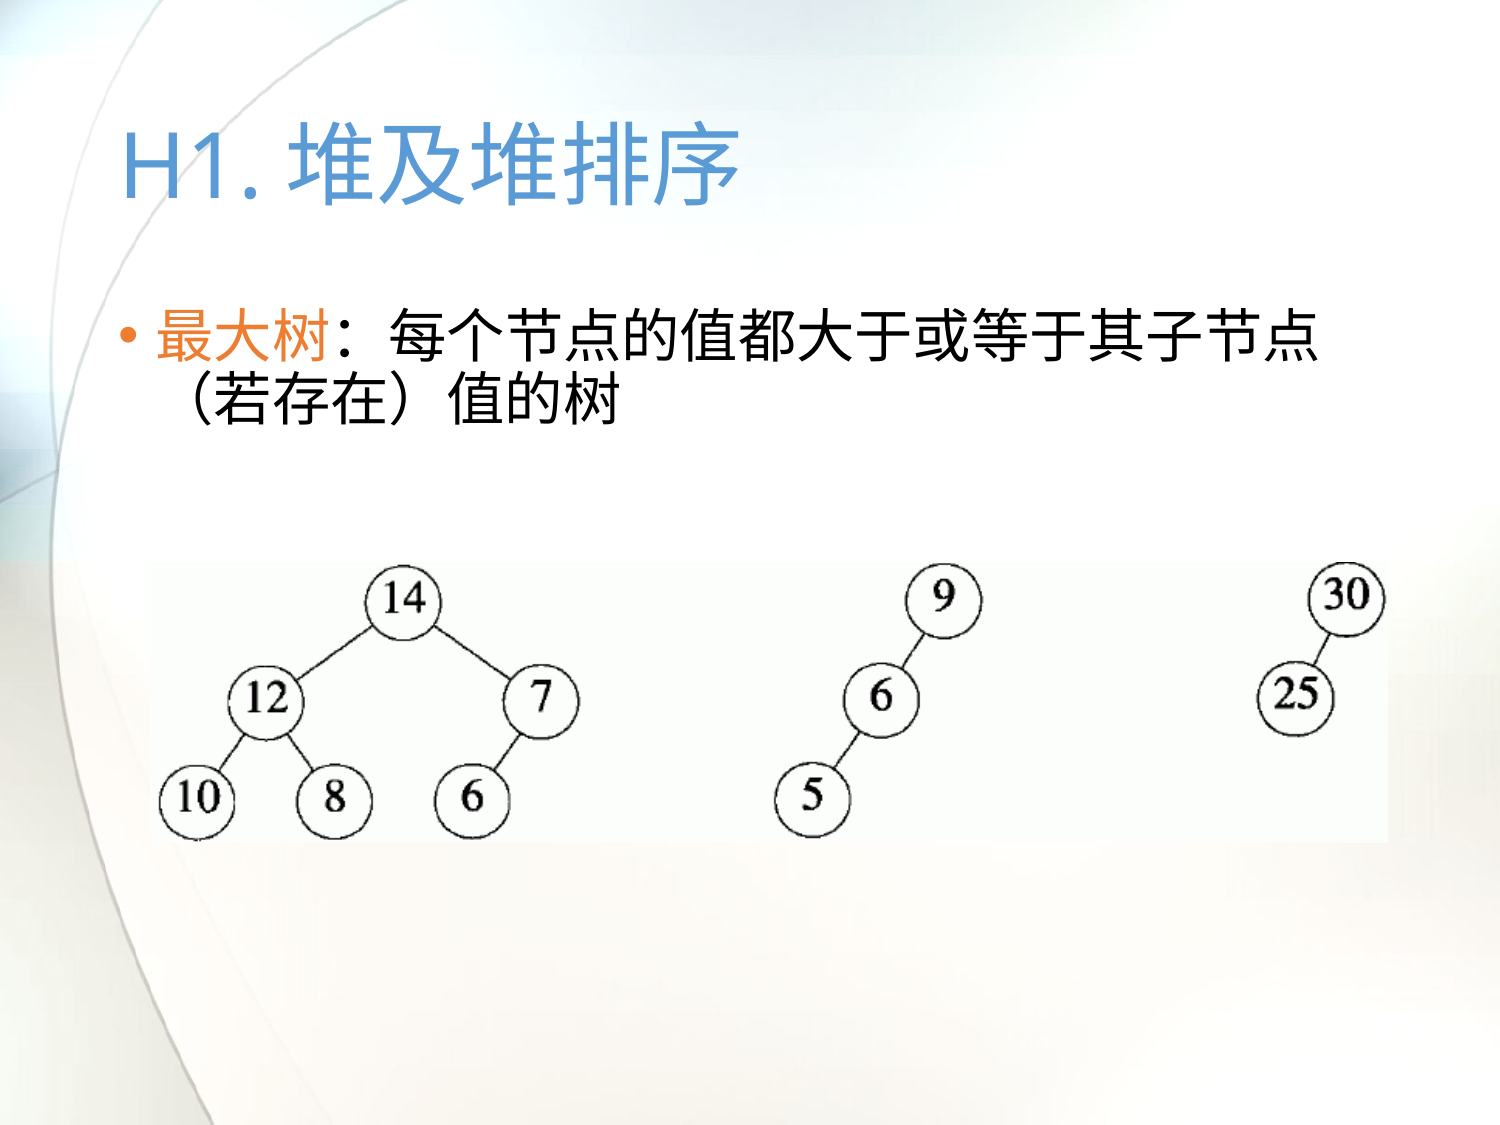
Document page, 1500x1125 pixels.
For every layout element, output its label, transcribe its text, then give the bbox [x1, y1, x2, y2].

list 最大树：每个节点的值都大于或等于其子节点（若存在）值的树 [103, 299, 1397, 1014]
title H1.堆及堆排序 [103, 59, 1397, 278]
picture [0, 0, 1500, 1125]
